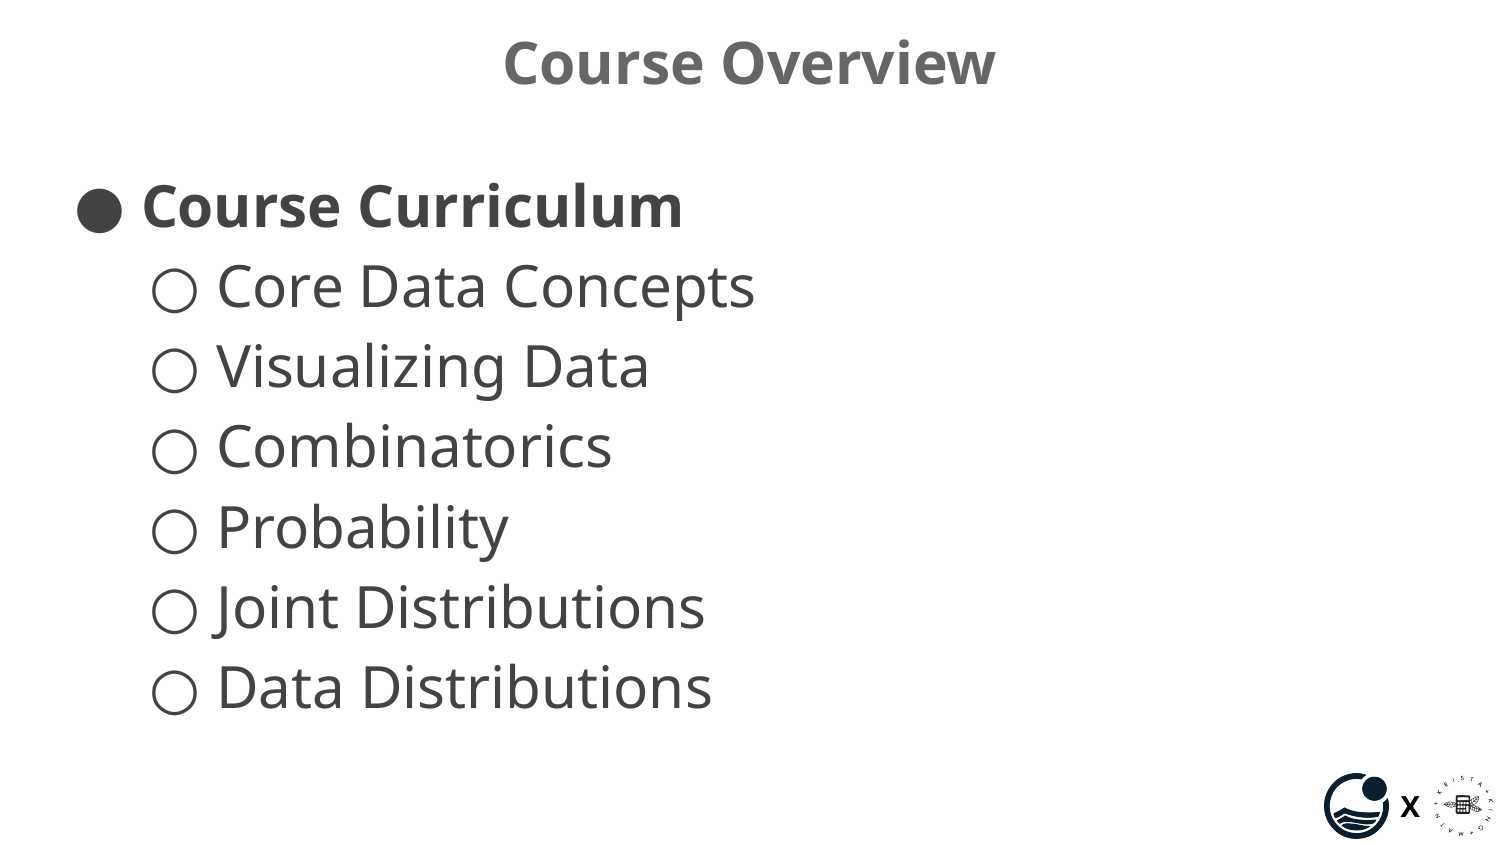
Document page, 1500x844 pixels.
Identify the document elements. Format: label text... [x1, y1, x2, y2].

list Course Curriculum Core Data Concepts Visualizing Data Combinatorics Probability Joint Distributions Data Distributions [51, 143, 1449, 750]
title Course Overview [51, 10, 1449, 105]
text_box X [1393, 775, 1427, 837]
picture [1430, 773, 1496, 839]
picture [1324, 773, 1389, 839]
